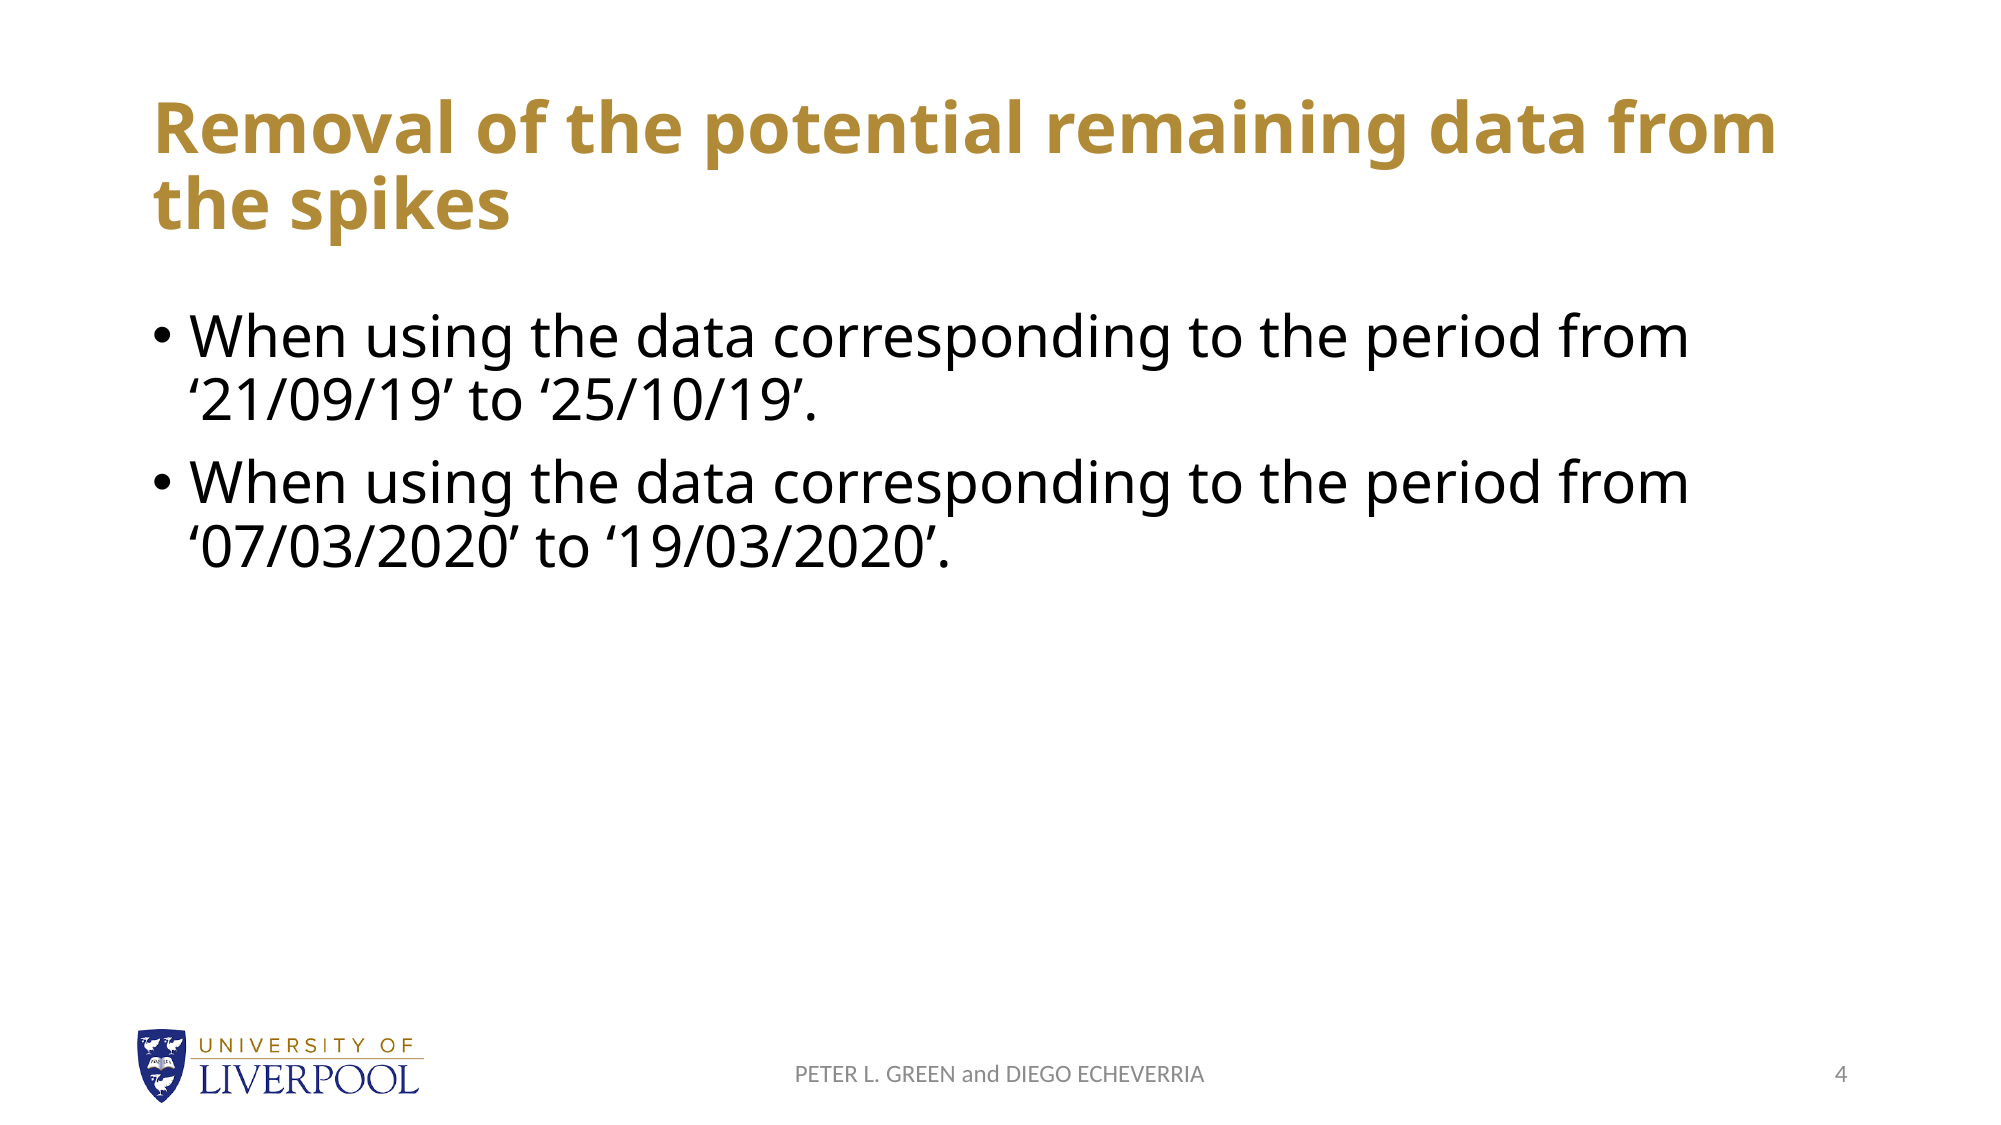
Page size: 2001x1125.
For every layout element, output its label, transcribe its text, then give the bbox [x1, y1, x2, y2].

list When using the data corresponding to the period from ‘21/09/19’ to ‘25/10/19’. When using the data corresponding to the period from ‘07/03/2020’ to ‘19/03/2020’. [137, 299, 1863, 1014]
slide_number 4 [1412, 1042, 1863, 1103]
footer PETER L. GREEN and DIEGO ECHEVERRIA [662, 1042, 1338, 1103]
picture [137, 1029, 424, 1103]
title Removal of the potential remaining data from the spikes [137, 59, 1863, 278]
